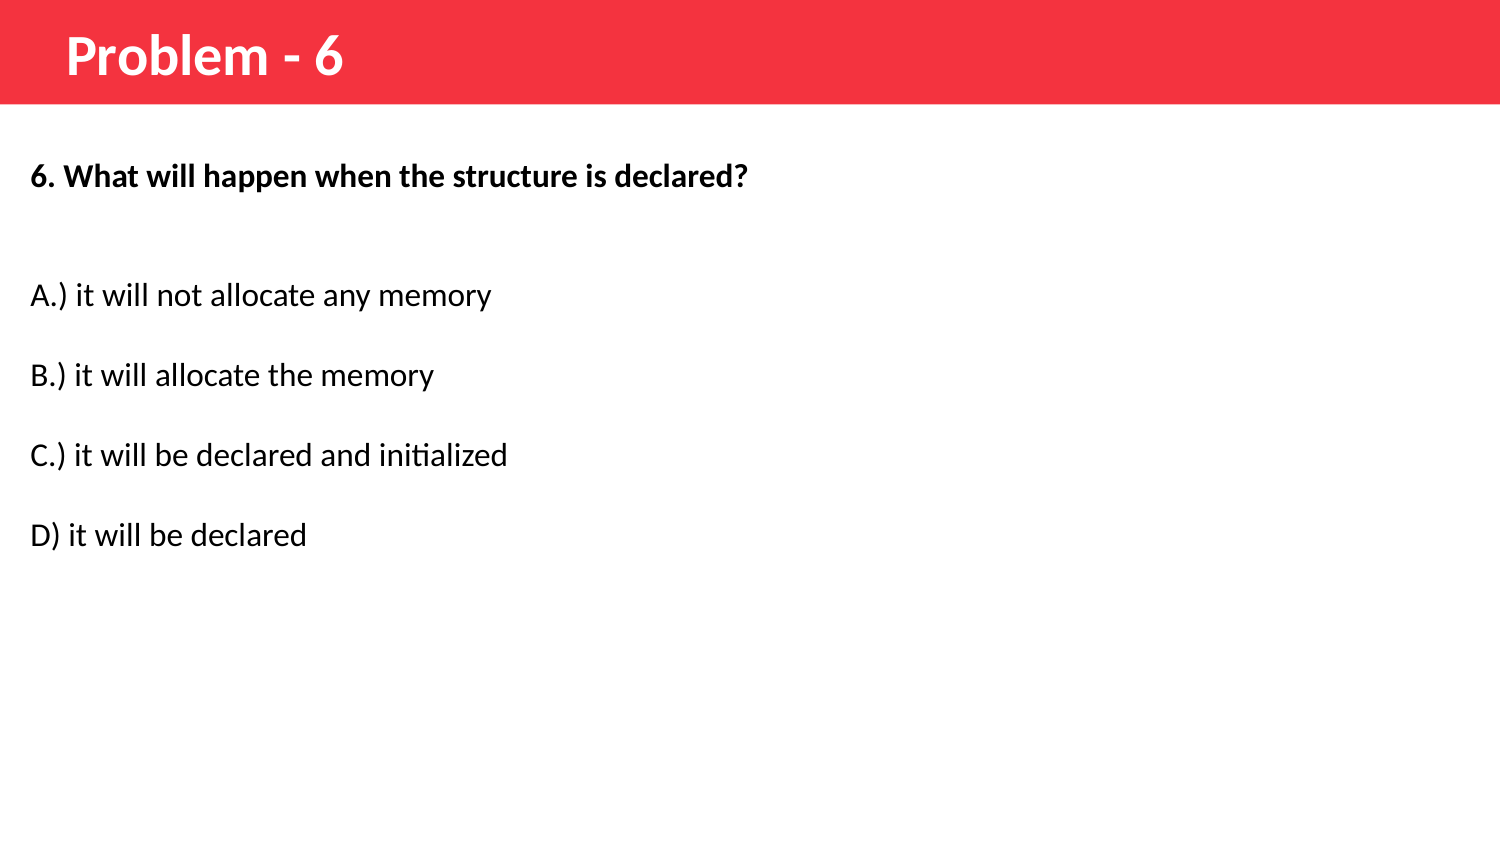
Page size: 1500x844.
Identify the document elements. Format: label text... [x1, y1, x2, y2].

text_box [0, 0, 1500, 105]
text_box Problem - 6 [63, 15, 1203, 80]
text_box 6. What will happen when the structure is declared? A.) it will not allocate any memory B.) it will allocate the memory C.) it will be declared and initialized D) it will be declared [15, 138, 1484, 794]
